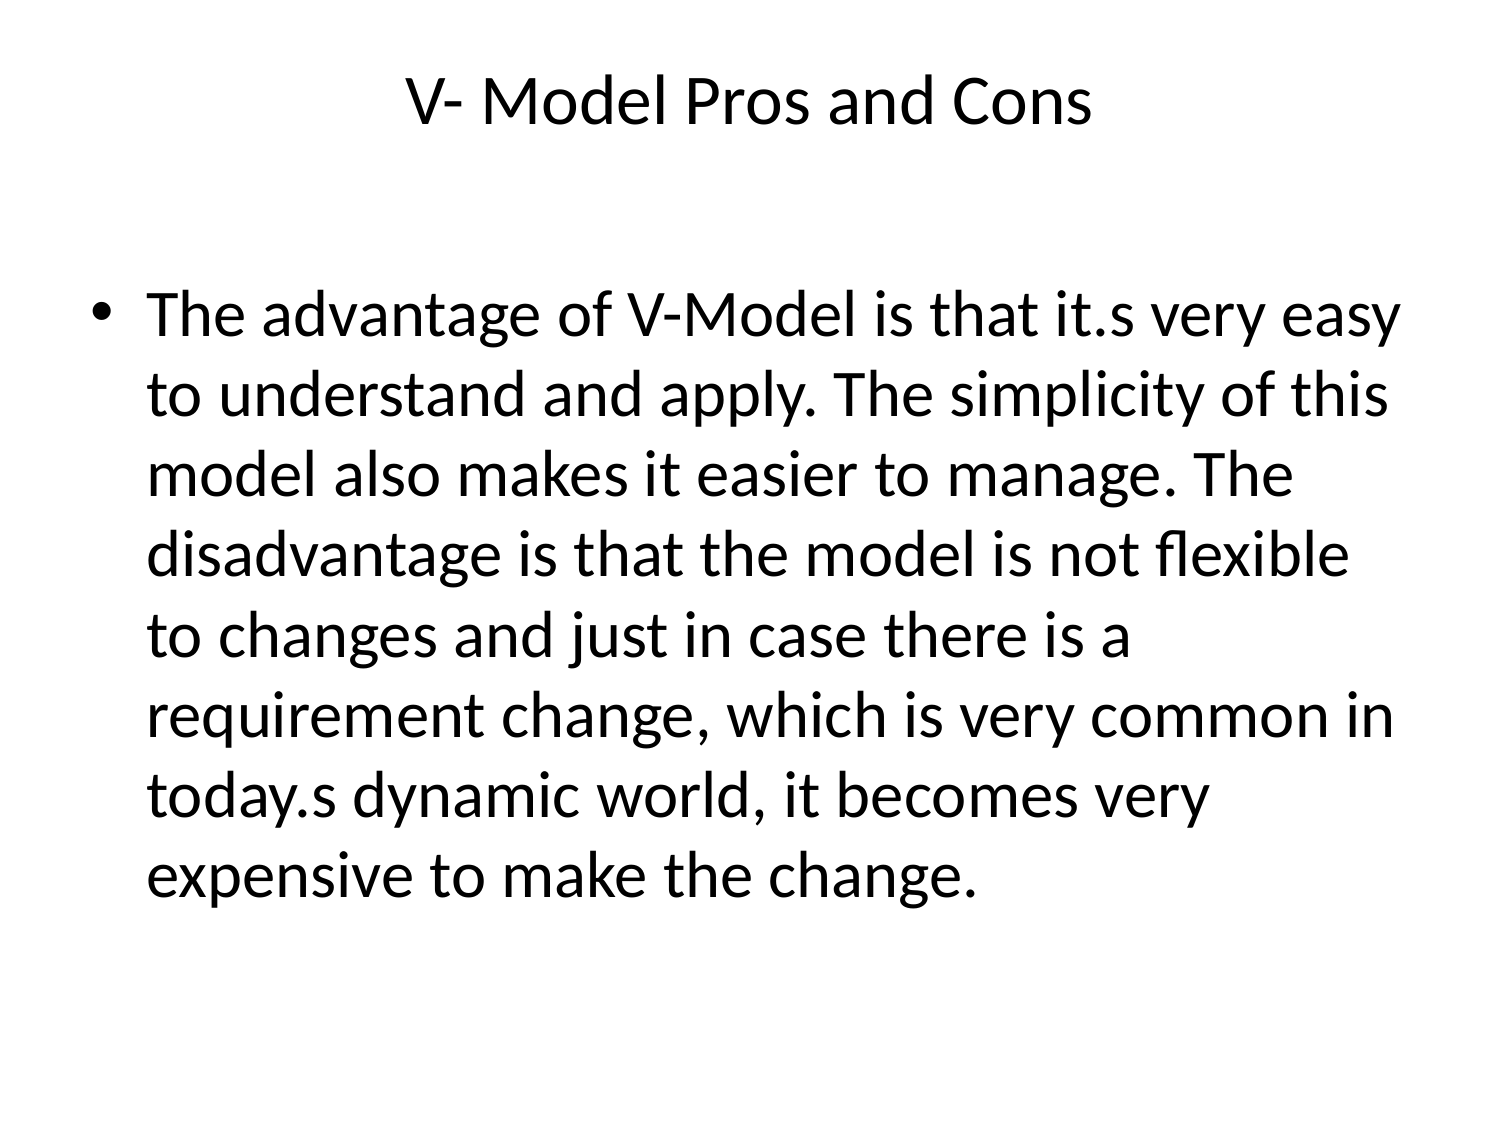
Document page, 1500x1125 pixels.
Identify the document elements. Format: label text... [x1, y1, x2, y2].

title V- Model Pros and Cons [75, 45, 1425, 233]
list The advantage of V-Model is that it.s very easy to understand and apply. The simplicity of this model also makes it easier to manage. The disadvantage is that the model is not flexible to changes and just in case there is a requirement change, which is very common in today.s dynamic world, it becomes very expensive to make the change. [75, 262, 1425, 1005]
